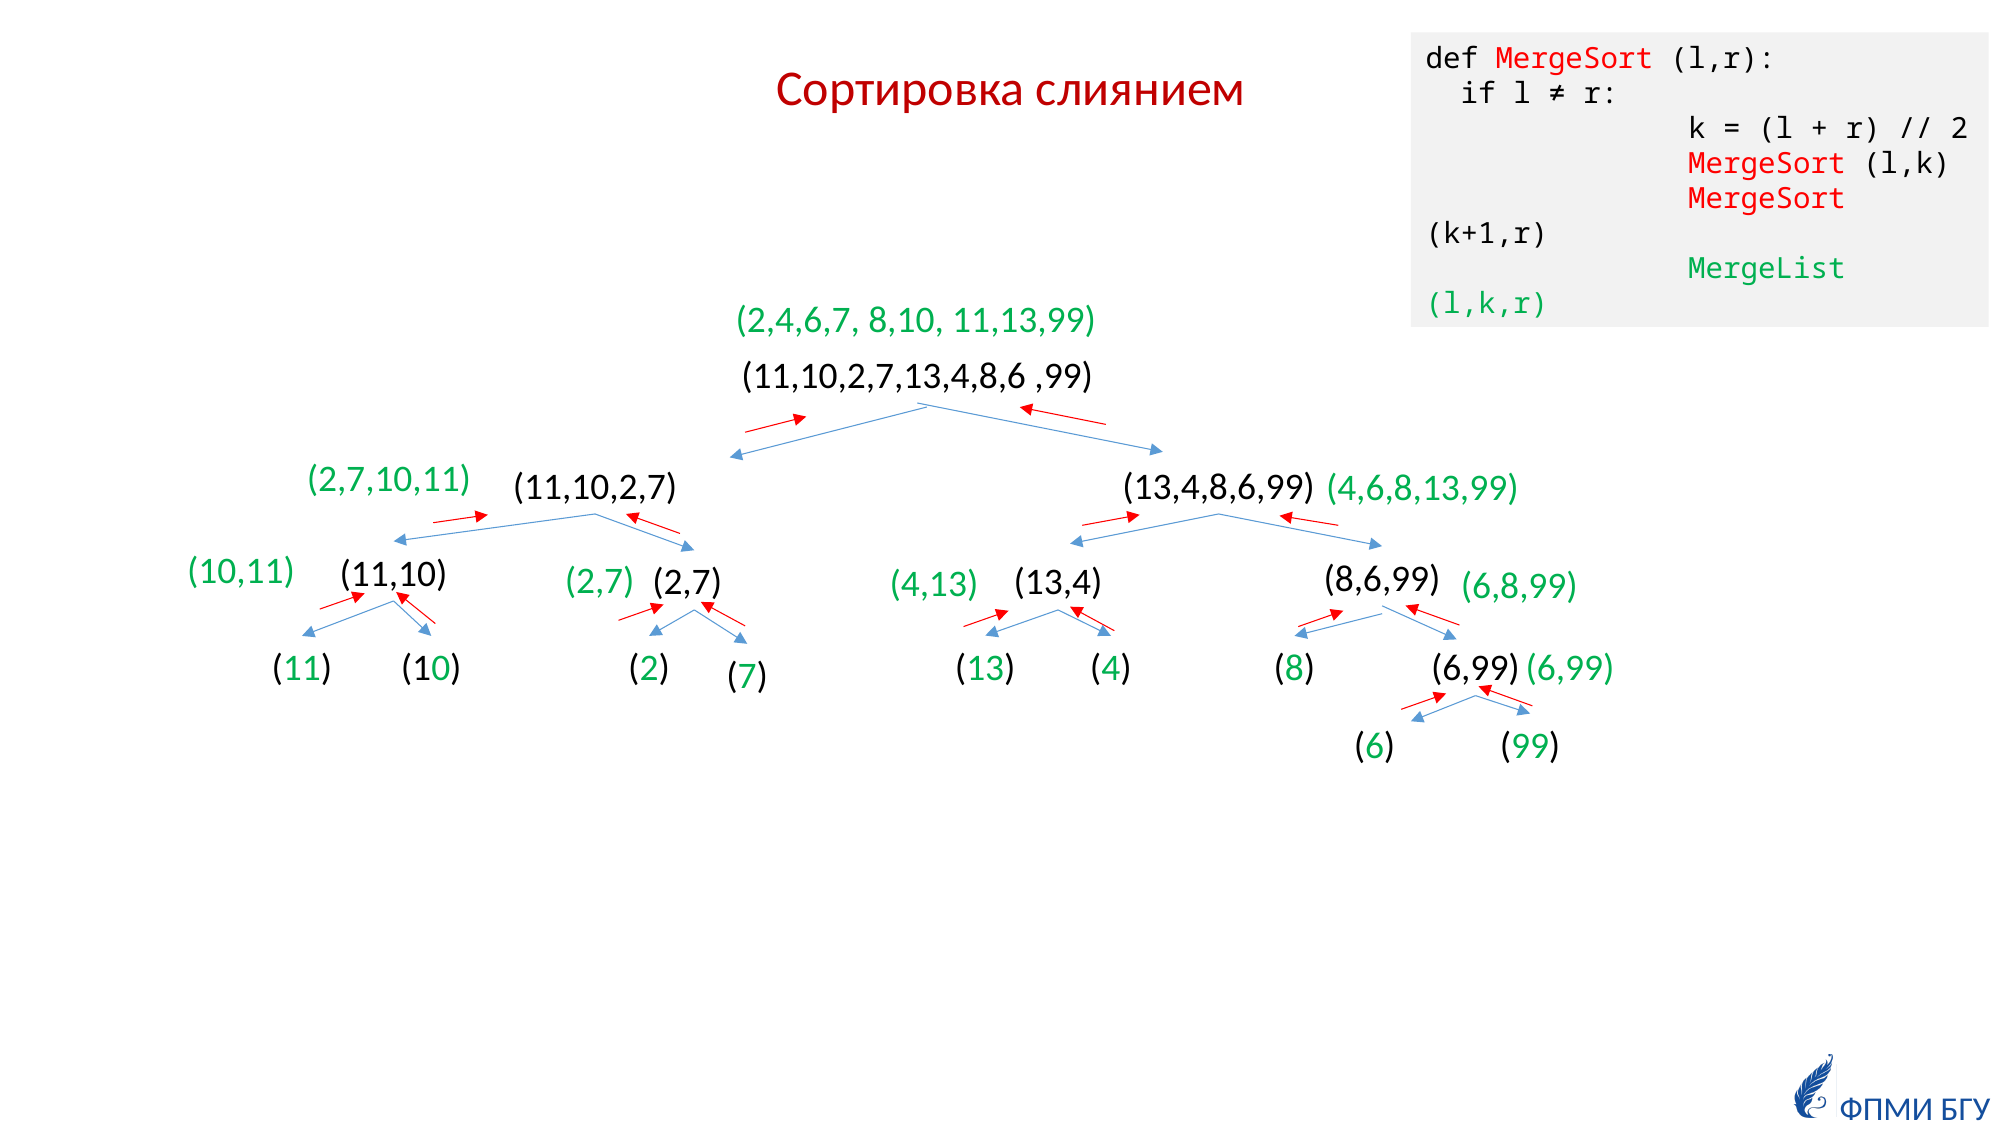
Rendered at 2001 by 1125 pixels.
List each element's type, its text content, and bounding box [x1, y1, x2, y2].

text_box (11,10,2,7) [498, 454, 693, 514]
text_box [1082, 514, 1140, 526]
text_box (13,4,8,6,99) [1107, 454, 1330, 514]
text_box (6,99) [1416, 635, 1510, 696]
text_box (2) [613, 635, 685, 696]
text_box (7) [711, 643, 783, 704]
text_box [1218, 514, 1383, 547]
text_box (2,7,10,11) [292, 446, 499, 507]
text_box (2,7) [663, 550, 752, 610]
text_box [625, 513, 680, 534]
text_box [1019, 407, 1106, 425]
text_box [396, 591, 436, 624]
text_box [1475, 696, 1531, 714]
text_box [1478, 686, 1533, 706]
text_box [1298, 610, 1344, 627]
text_box (10) [386, 635, 477, 696]
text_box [985, 610, 1058, 636]
text_box (2,4,6,7, 8,10, 11,13,99) [720, 287, 1161, 348]
text_box def MergeSort (l,r): if l ≠ r: k = (l + r) // 2 MergeSort (l,k) MergeSort (k+1,r) MergeList (l,k,r) [1410, 32, 1989, 327]
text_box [917, 403, 1163, 452]
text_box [301, 601, 393, 636]
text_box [319, 593, 365, 610]
text_box (11,10,2,7,13,4,8,6 ,99) [726, 348, 1109, 403]
text_box (6,99) [1510, 635, 1644, 696]
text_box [1410, 696, 1476, 722]
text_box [618, 604, 664, 621]
text_box (10,11) [172, 538, 319, 599]
text_box (6) [1338, 713, 1411, 774]
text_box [1294, 613, 1382, 636]
text_box (13) [940, 635, 1031, 696]
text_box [1058, 610, 1111, 636]
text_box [393, 514, 595, 542]
text_box (6,8,99) [1446, 553, 1609, 614]
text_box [1069, 606, 1115, 631]
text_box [393, 601, 432, 636]
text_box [700, 601, 746, 626]
text_box (4) [1075, 635, 1147, 696]
text_box (2,7) [550, 548, 663, 609]
text_box (8,6,99) [1308, 546, 1456, 606]
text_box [1279, 515, 1339, 526]
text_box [433, 514, 488, 523]
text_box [595, 514, 695, 551]
text_box (11) [256, 635, 347, 696]
text_box ФПМИ БГУ [1830, 1087, 2000, 1125]
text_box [1382, 606, 1457, 640]
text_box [649, 610, 694, 636]
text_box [729, 407, 927, 458]
text_box (11,10) [324, 541, 463, 601]
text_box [1069, 514, 1218, 544]
text_box (4,13) [874, 551, 1008, 612]
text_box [1401, 693, 1447, 710]
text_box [963, 610, 1009, 627]
text_box (99) [1484, 713, 1576, 774]
text_box (8) [1258, 635, 1331, 696]
text_box (4,6,8,13,99) [1311, 455, 1544, 515]
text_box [745, 416, 807, 433]
picture [1793, 1053, 1837, 1118]
text_box (13,4) [998, 550, 1118, 610]
text_box Сортировка слиянием [761, 48, 1261, 123]
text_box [1405, 605, 1460, 626]
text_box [694, 610, 748, 644]
